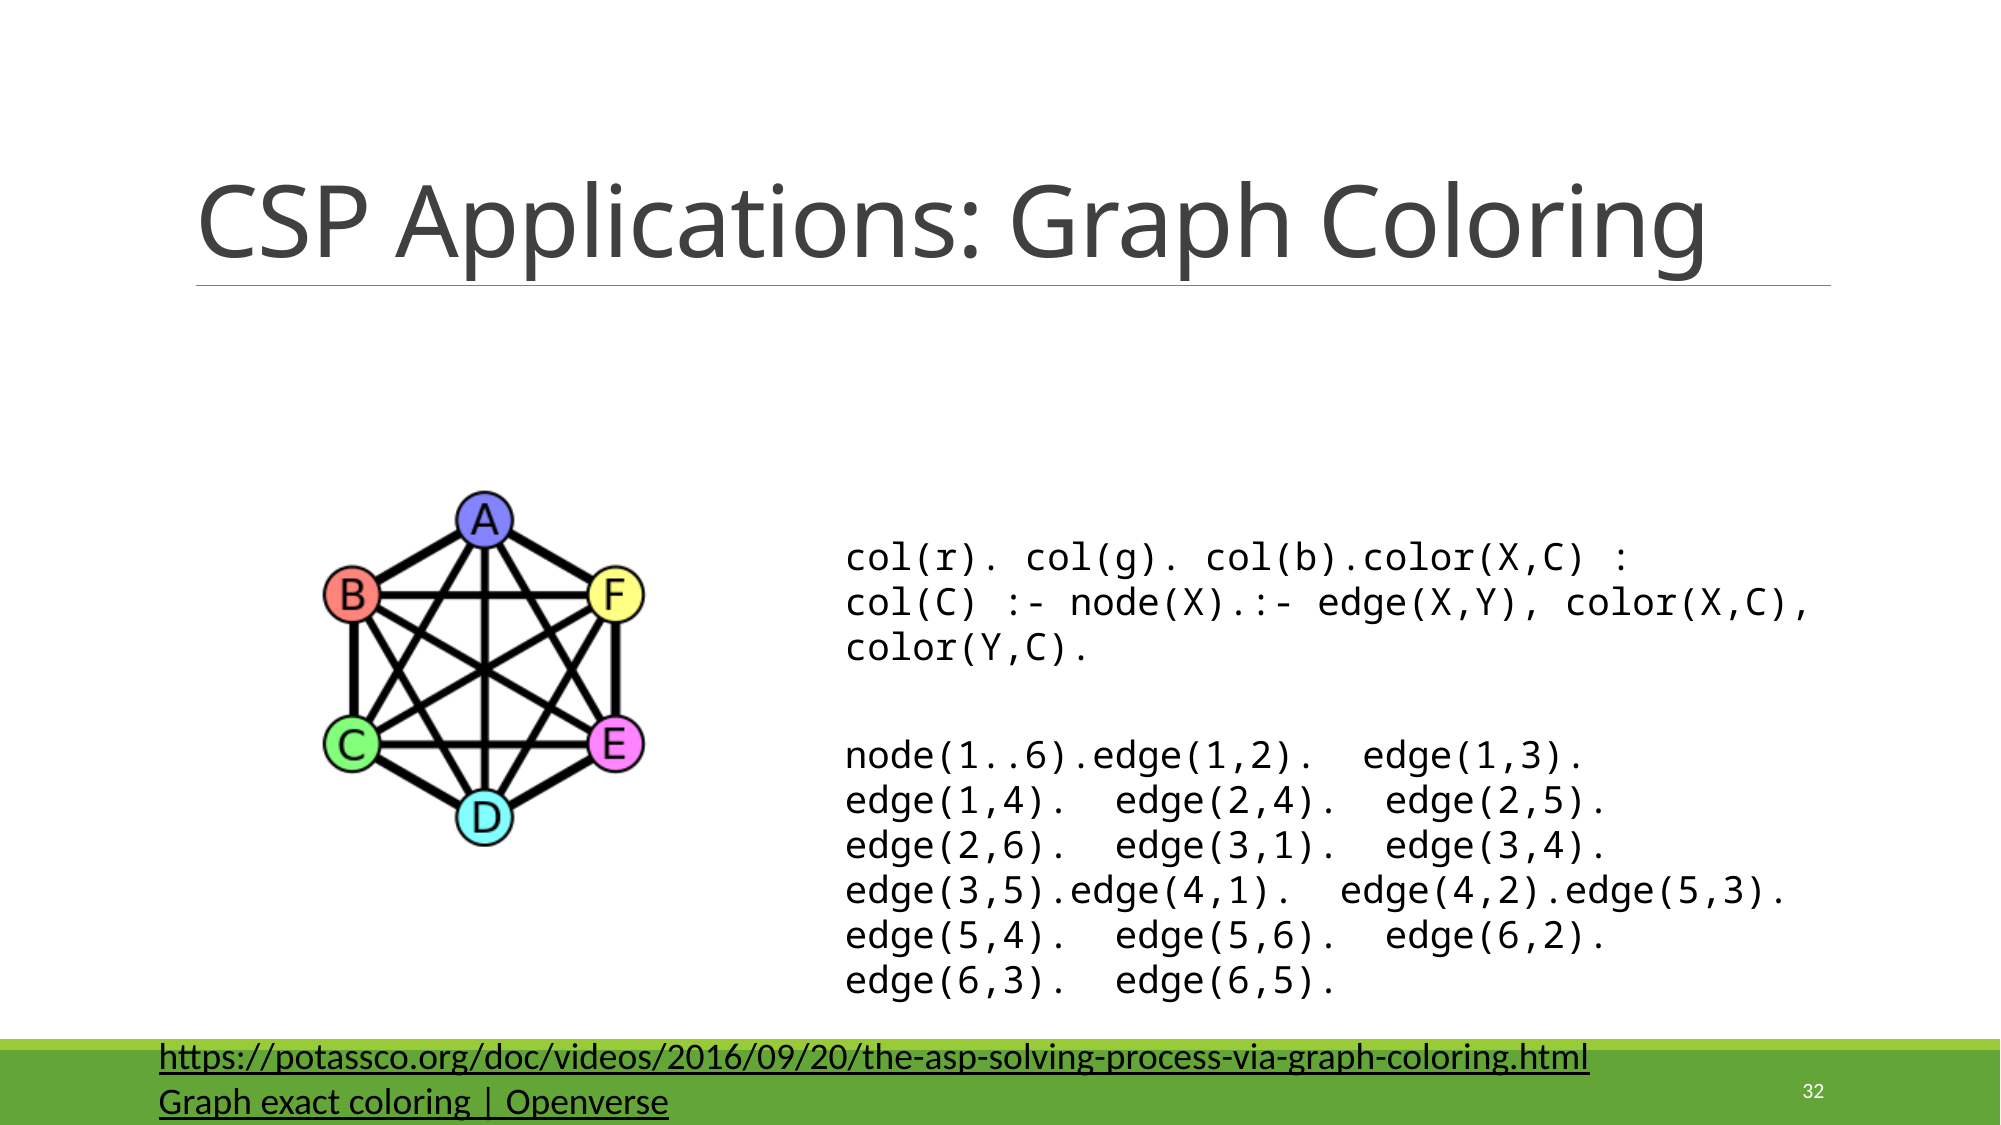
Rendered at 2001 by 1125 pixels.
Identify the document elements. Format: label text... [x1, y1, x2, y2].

text_box col(r). col(g). col(b).color(X,C) : col(C) :- node(X).:- edge(X,Y), color(X,C), color(Y,C). [830, 525, 1830, 676]
slide_number 32 [1748, 1059, 1840, 1120]
picture [312, 480, 656, 858]
text_box https://potassco.org/doc/videos/2016/09/20/the-asp-solving-process-via-graph-coloring.html Graph exact coloring | Openverse [143, 1024, 1748, 1125]
text_box node(1..6).edge(1,2). edge(1,3). edge(1,4). edge(2,4). edge(2,5). edge(2,6). edge(3,1). edge(3,4). edge(3,5).edge(4,1). edge(4,2).edge(5,3). edge(5,4). edge(5,6). edge(6,2). edge(6,3). edge(6,5). [830, 723, 1830, 1008]
title CSP Applications: Graph Coloring [180, 47, 1830, 285]
